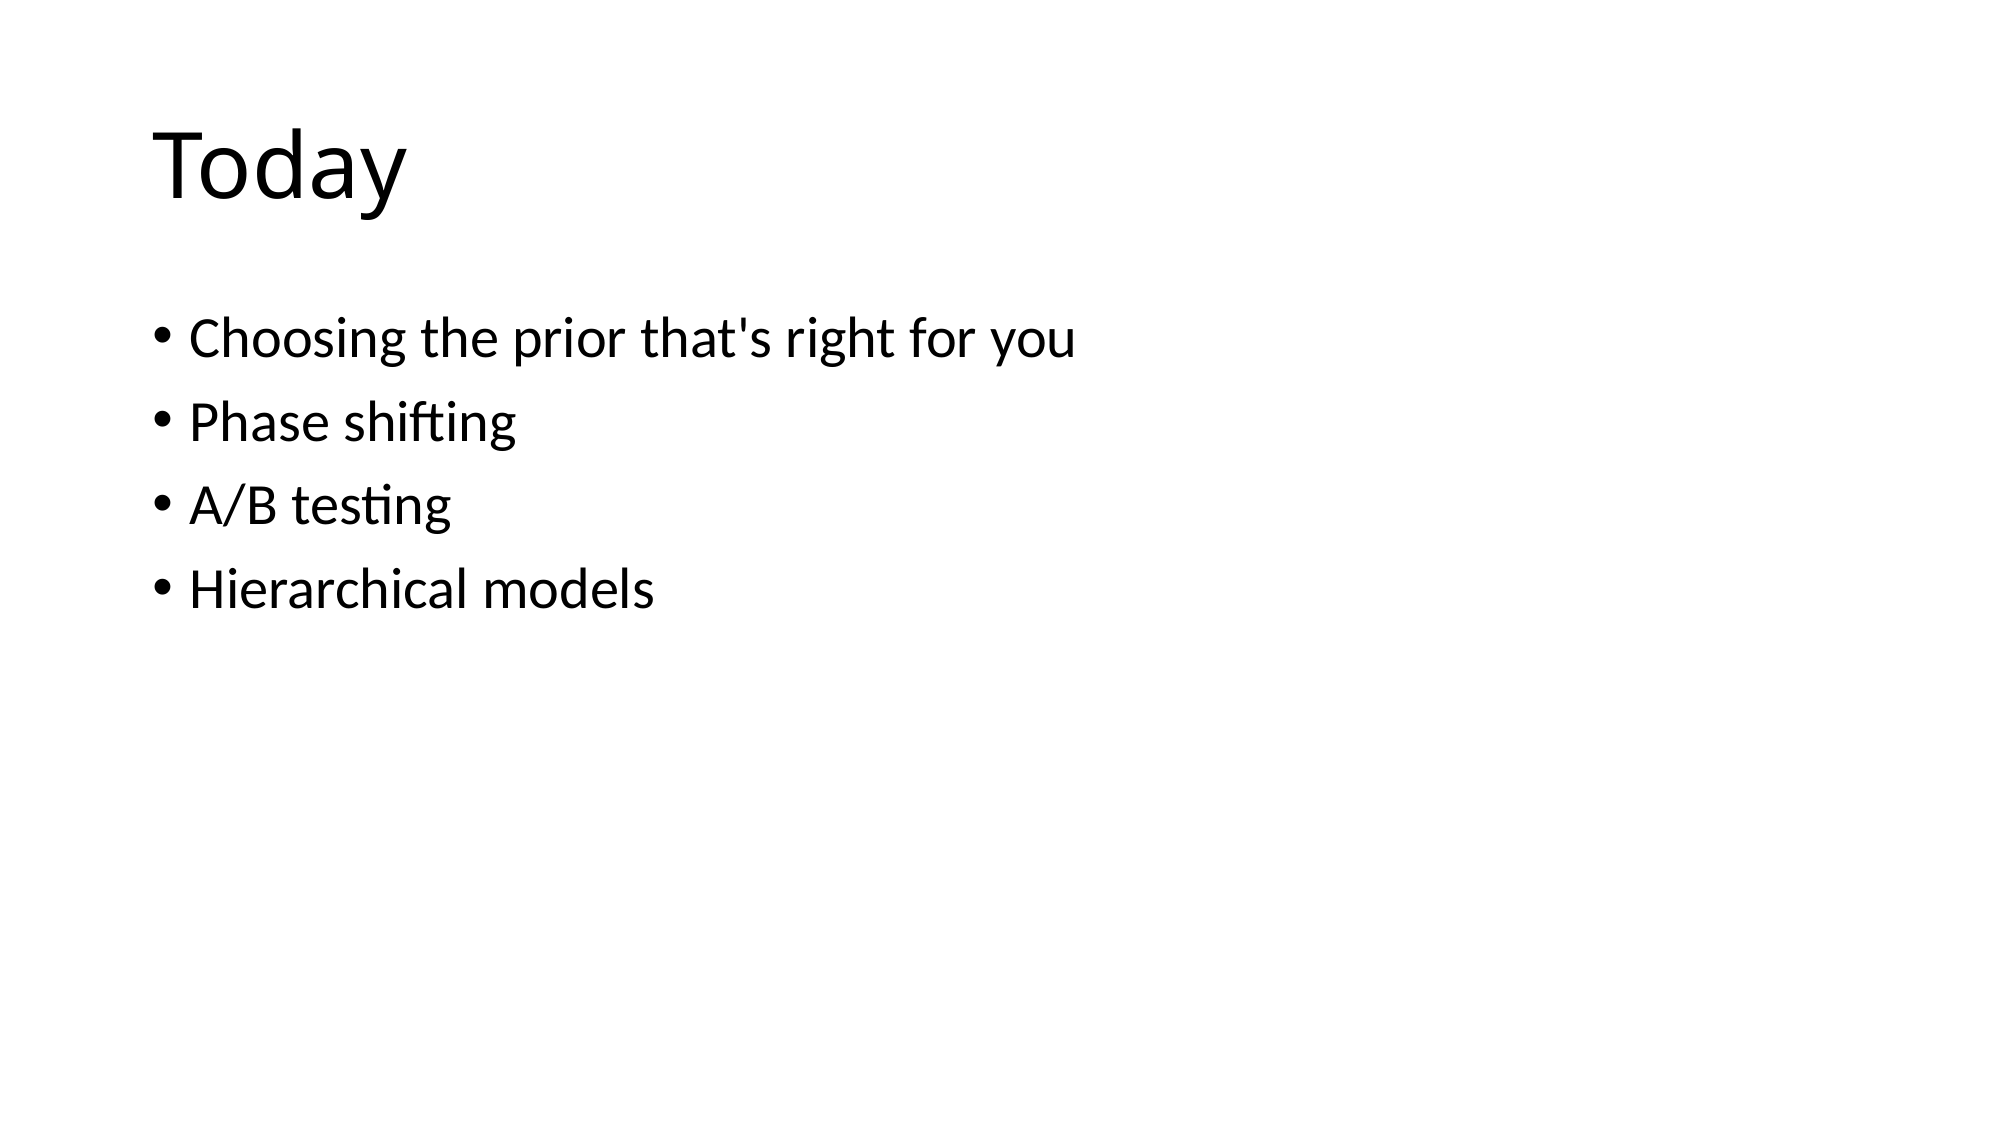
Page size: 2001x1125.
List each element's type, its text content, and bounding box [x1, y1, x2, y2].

list Choosing the prior that's right for you Phase shifting A/B testing Hierarchical models [137, 299, 1212, 1014]
title Today [137, 59, 1863, 278]
